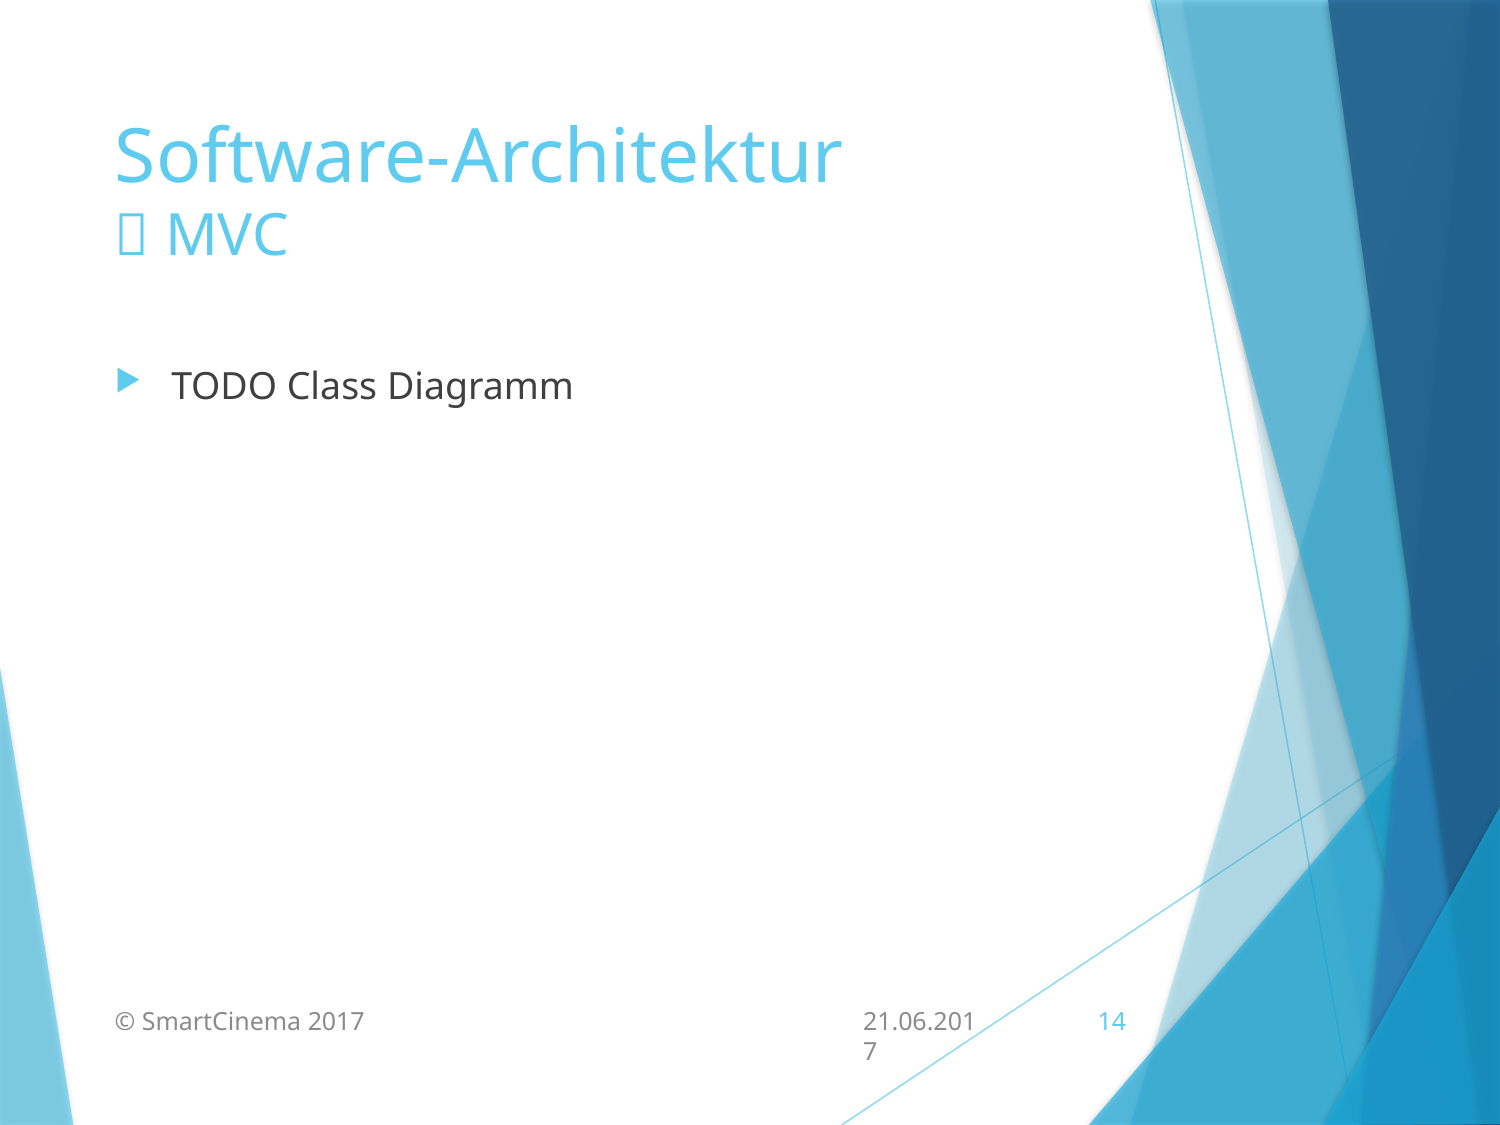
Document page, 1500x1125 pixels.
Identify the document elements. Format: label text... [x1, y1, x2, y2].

list TODO Class Diagramm [99, 354, 1142, 992]
title Software-Architektur  MVC [99, 99, 1142, 317]
